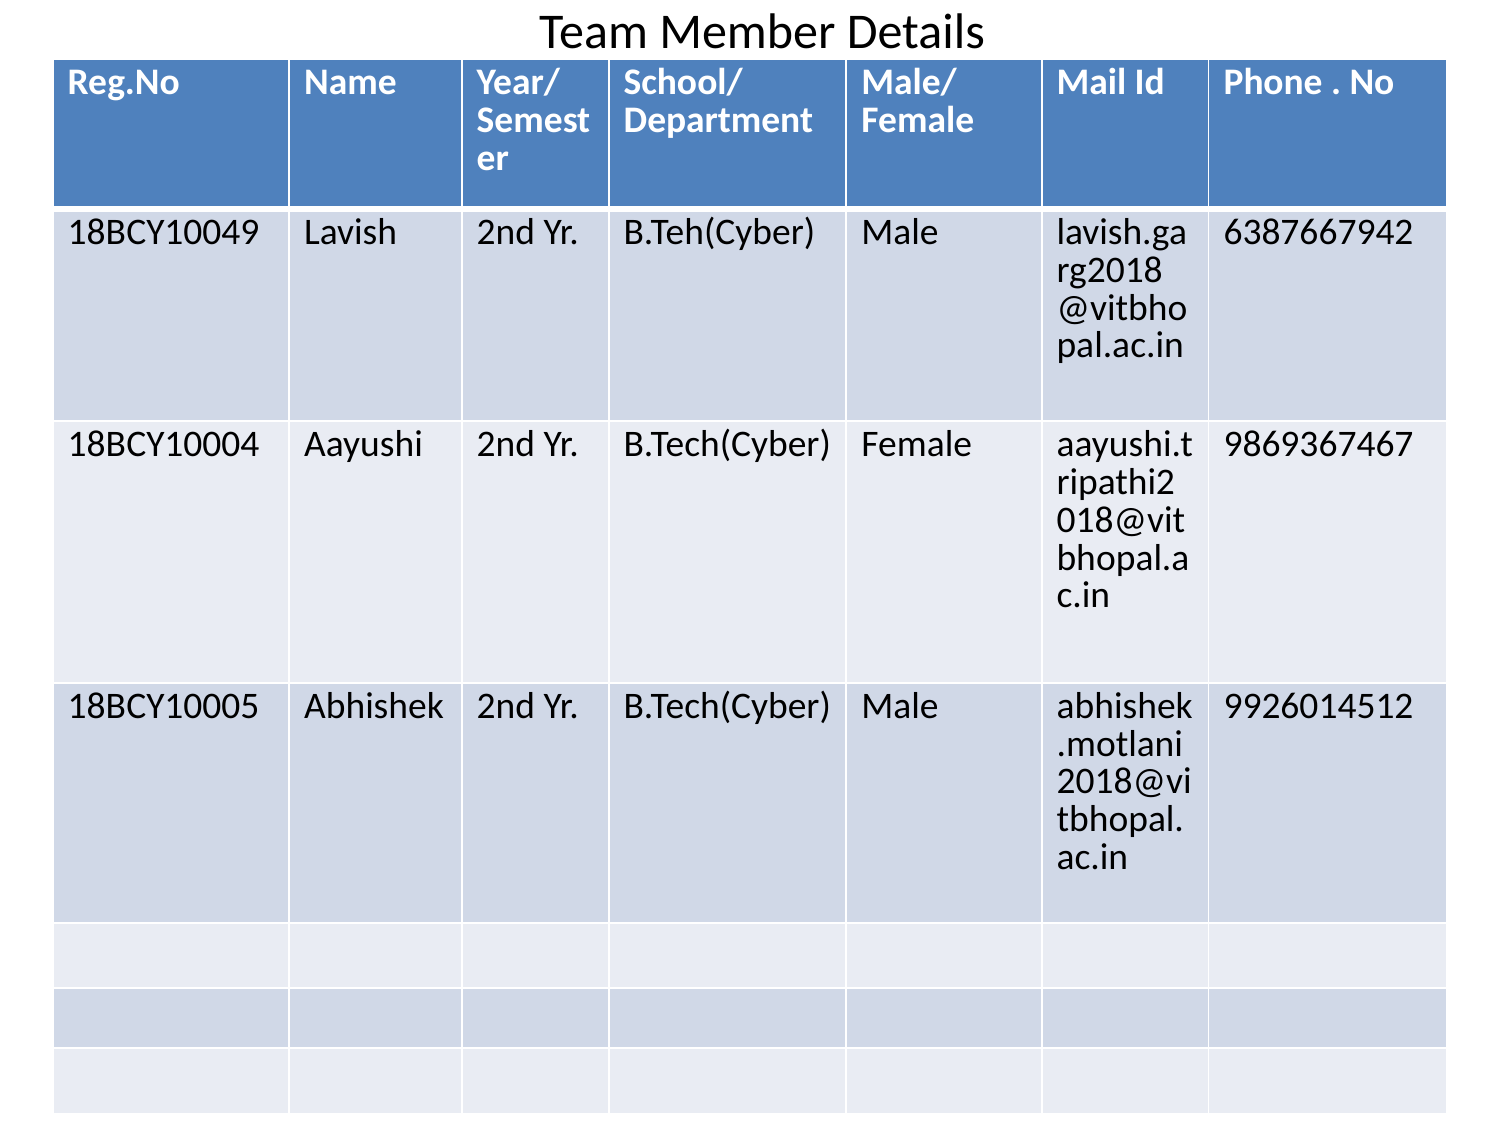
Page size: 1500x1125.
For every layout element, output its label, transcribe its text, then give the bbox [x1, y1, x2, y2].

table_cell [610, 989, 845, 1047]
table_cell B.Tech(Cyber) [610, 684, 845, 922]
table_cell [54, 989, 288, 1047]
table_cell 6387667942 [1209, 212, 1446, 420]
table_cell [847, 1049, 1041, 1113]
table_cell 9869367467 [1209, 422, 1446, 682]
table_cell [290, 989, 461, 1047]
table_cell 2nd Yr. [463, 422, 608, 682]
table_cell [847, 924, 1041, 987]
table_cell 9926014512 [1209, 684, 1446, 922]
table_cell 2nd Yr. [463, 684, 608, 922]
table_cell B.Tech(Cyber) [610, 422, 845, 682]
table_cell aayushi.tripathi2018@vitbhopal.ac.in [1043, 422, 1208, 682]
table_cell 2nd Yr. [463, 212, 608, 420]
table_cell Female [847, 422, 1041, 682]
table_cell [1043, 924, 1208, 987]
table_cell [463, 924, 608, 987]
title Team Member Details [464, 7, 1060, 49]
table_header Mail Id [1043, 60, 1208, 206]
table_cell Aayushi [290, 422, 461, 682]
table_cell lavish.garg2018@vitbhopal.ac.in [1043, 212, 1208, 420]
table_cell [290, 1049, 461, 1113]
table_cell 18BCY10049 [54, 212, 288, 420]
table_cell B.Teh(Cyber) [610, 212, 845, 420]
table_header Year/ Semester [463, 60, 608, 206]
table_cell [463, 989, 608, 1047]
table_cell [1209, 1049, 1446, 1113]
table_cell [54, 1049, 288, 1113]
table_cell [290, 924, 461, 987]
table_cell Male [847, 212, 1041, 420]
table_cell Lavish [290, 212, 461, 420]
table_header Name [290, 60, 461, 206]
table_cell Male [847, 684, 1041, 922]
table_cell [847, 989, 1041, 1047]
table_cell [610, 1049, 845, 1113]
table_cell [610, 924, 845, 987]
table_header Reg.No [54, 60, 288, 206]
table_cell [1209, 924, 1446, 987]
table_cell Abhishek [290, 684, 461, 922]
table_cell [1209, 989, 1446, 1047]
table_cell [463, 1049, 608, 1113]
table_header Phone . No [1209, 60, 1446, 206]
table_cell [1043, 1049, 1208, 1113]
table_cell [1043, 989, 1208, 1047]
table_cell [54, 924, 288, 987]
table_cell 18BCY10004 [54, 422, 288, 682]
table_header Male/ Female [847, 60, 1041, 206]
table_cell abhishek.motlani2018@vitbhopal.ac.in [1043, 684, 1208, 922]
table_cell 18BCY10005 [54, 684, 288, 922]
table_header School/ Department [610, 60, 845, 206]
